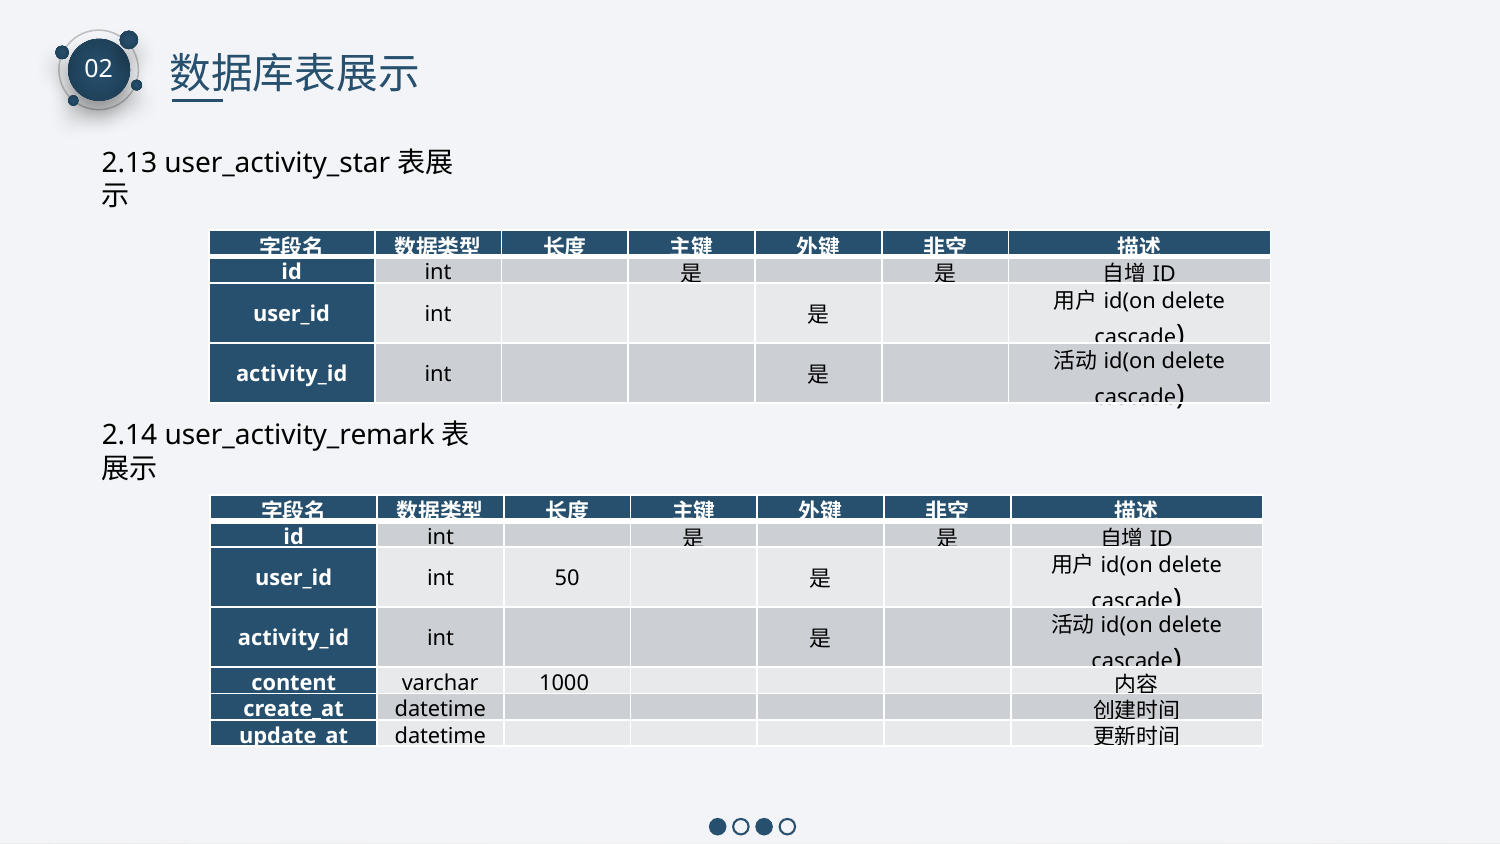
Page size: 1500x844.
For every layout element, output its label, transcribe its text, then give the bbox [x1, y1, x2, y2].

table_cell [883, 284, 1008, 342]
table_cell user_id [211, 548, 376, 606]
table_cell [631, 548, 756, 606]
table_cell 是 [756, 344, 881, 402]
table_header 字段名 [211, 496, 376, 518]
text_box 02 [69, 45, 128, 91]
table_cell 50 [505, 548, 630, 606]
table_cell [758, 721, 883, 745]
table_header 长度 [505, 496, 630, 518]
table_header 描述 [1009, 231, 1270, 254]
table_cell 创建时间 [1012, 694, 1262, 719]
table_cell [505, 694, 630, 719]
table_header 长度 [502, 231, 627, 254]
table_cell [631, 608, 756, 666]
table_cell 1000 [505, 668, 630, 693]
table_cell [629, 344, 754, 402]
table_cell 是 [885, 524, 1010, 546]
table_header 字段名 [210, 231, 374, 254]
table_cell int [378, 608, 503, 666]
table_cell 是 [629, 259, 754, 282]
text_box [153, 39, 437, 106]
table_cell [758, 524, 883, 546]
table_cell 活动id(on delete cascade) [1012, 608, 1262, 666]
table_cell [502, 259, 627, 282]
table_cell [885, 608, 1010, 666]
table_cell [505, 608, 630, 666]
table_cell [883, 344, 1008, 402]
table_cell [758, 668, 883, 693]
table_cell 更新时间 [1012, 721, 1262, 745]
table_cell 用户id(on delete cascade) [1012, 548, 1262, 606]
table_cell [756, 259, 881, 282]
table_cell [505, 524, 630, 546]
table_cell 是 [631, 524, 756, 546]
table_cell int [378, 548, 503, 606]
table_cell [502, 284, 627, 342]
table_cell [885, 548, 1010, 606]
table_cell 内容 [1012, 668, 1262, 693]
table_cell [885, 668, 1010, 693]
table_cell int [376, 284, 501, 342]
table_header 外键 [756, 231, 881, 254]
table_header 外键 [758, 496, 883, 518]
table_cell [631, 668, 756, 693]
table_cell content [211, 668, 376, 693]
table_header 非空 [883, 231, 1008, 254]
table_cell datetime [378, 694, 503, 719]
table_cell 是 [756, 284, 881, 342]
table_cell 用户id(on delete cascade) [1009, 284, 1270, 342]
table_cell 自增ID [1012, 524, 1262, 546]
text_box 2.14 user_activity_remark表展示 [87, 409, 506, 492]
table_cell create_at [211, 694, 376, 719]
table_cell update_at [211, 721, 376, 745]
table_header 数据类型 [376, 231, 501, 254]
table_cell user_id [210, 284, 374, 342]
text_box 2.13 user_activity_star表展示 [86, 136, 490, 219]
table_cell [631, 721, 756, 745]
table_cell id [210, 259, 374, 282]
table_cell [885, 721, 1010, 745]
table_cell activity_id [211, 608, 376, 666]
table_cell int [378, 524, 503, 546]
table_header 主键 [629, 231, 754, 254]
table_cell int [376, 259, 501, 282]
table_cell varchar [378, 668, 503, 693]
table_cell activity_id [210, 344, 374, 402]
table_cell id [211, 524, 376, 546]
table_cell int [376, 344, 501, 402]
table_header 主键 [631, 496, 756, 518]
table_header 描述 [1012, 496, 1262, 518]
table_cell [502, 344, 627, 402]
table_cell [631, 694, 756, 719]
table_cell 是 [758, 608, 883, 666]
table_cell [885, 694, 1010, 719]
table_cell [505, 721, 630, 745]
table_cell 自增ID [1009, 259, 1270, 282]
table_header 数据类型 [378, 496, 503, 518]
table_cell [629, 284, 754, 342]
table_header 非空 [885, 496, 1010, 518]
table_cell 活动id(on delete cascade) [1009, 344, 1270, 402]
table_cell 是 [883, 259, 1008, 282]
table_cell 是 [758, 548, 883, 606]
table_cell datetime [378, 721, 503, 745]
table_cell [758, 694, 883, 719]
